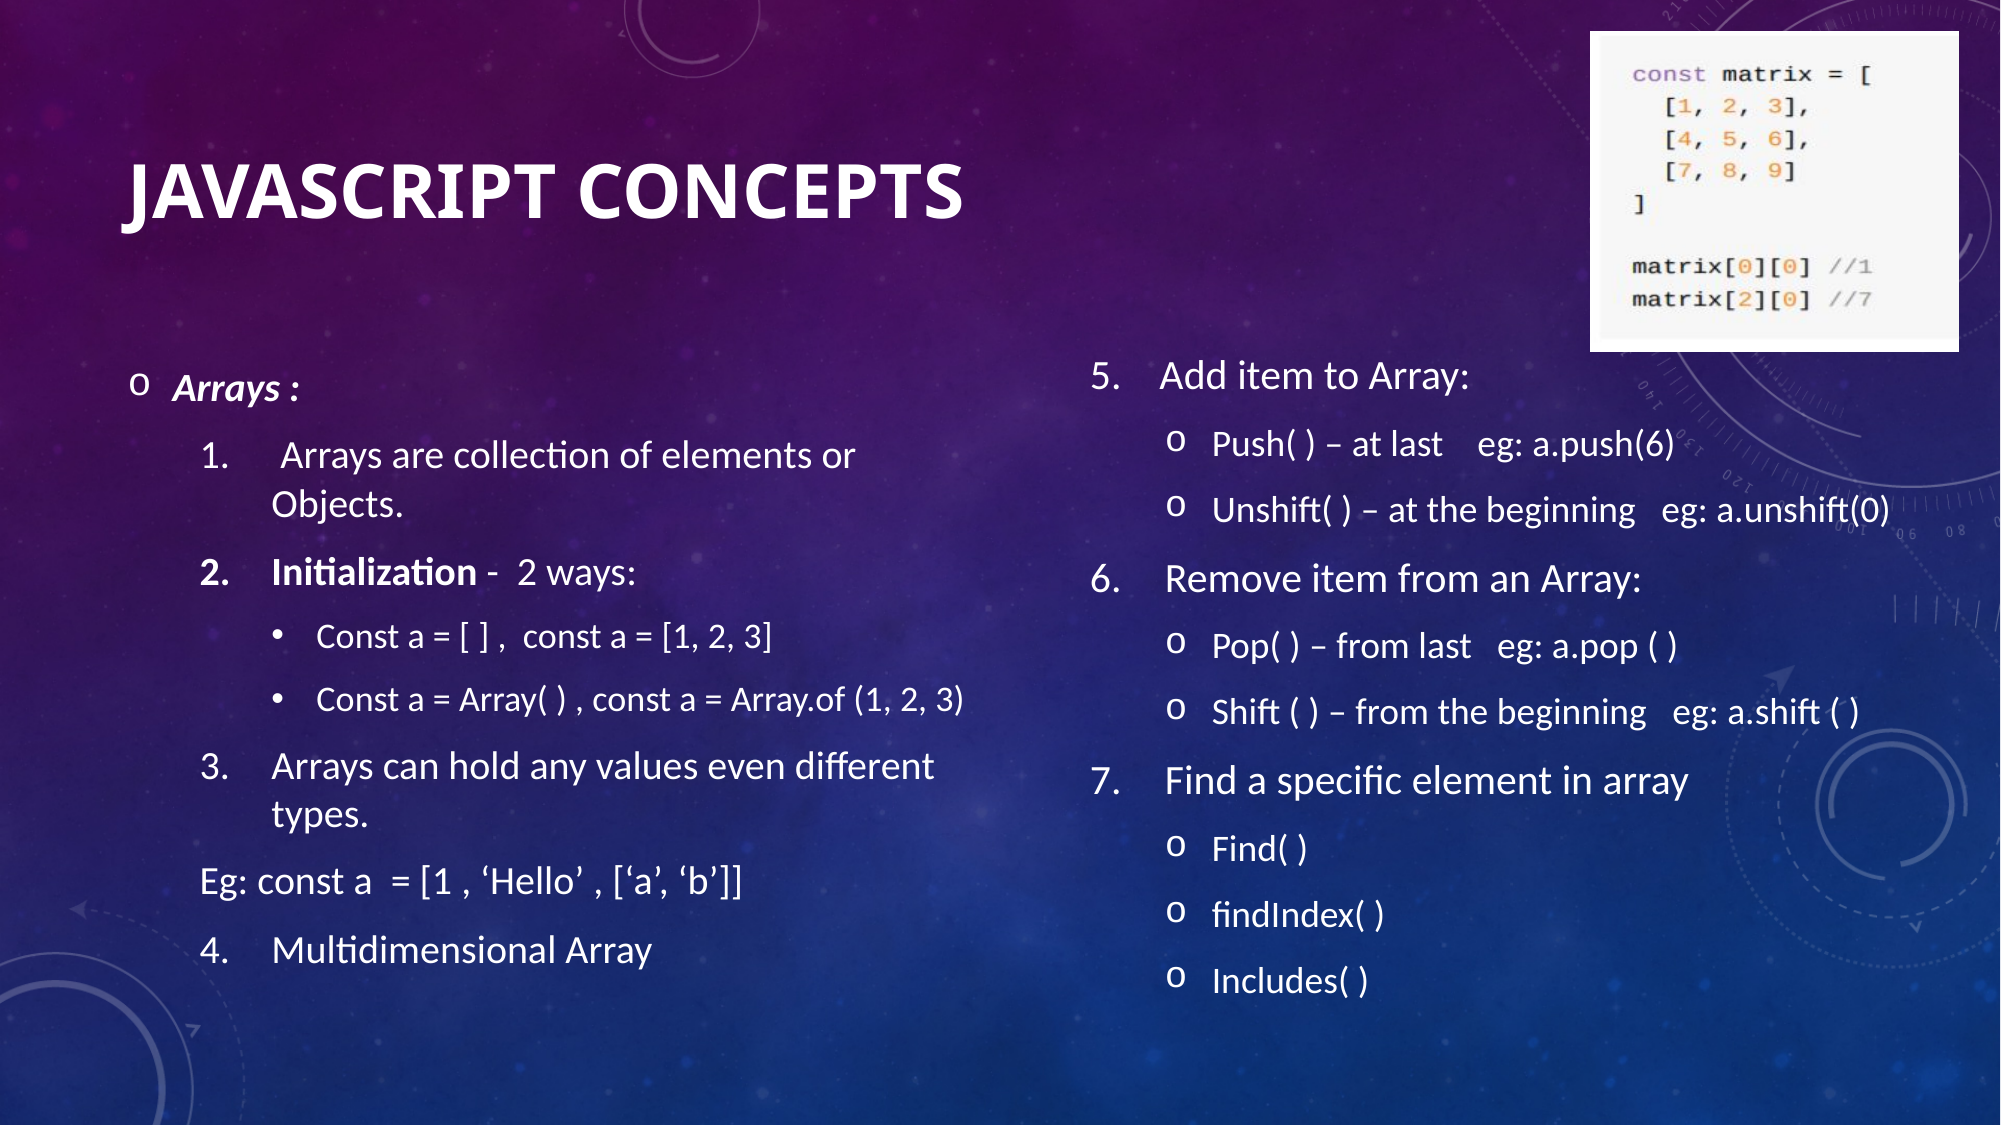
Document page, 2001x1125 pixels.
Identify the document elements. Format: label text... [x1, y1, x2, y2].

list 5. Add item to Array: Push( ) – at last eg: a.push(6) Unshift( ) – at the beginning eg: a.unshift(0) Remove item from an Array: Pop( ) – from last eg: a.pop ( ) Shift ( ) – from the beginning eg: a.shift ( ) Find a specific element in array Find( ) findIndex( ) Includes( ) [999, 340, 1914, 1044]
picture [0, 0, 2001, 1125]
list Arrays : Arrays are collection of elements or Objects. Initialization - 2 ways: Const a = [ ] , const a = [1, 2, 3] Const a = Array( ) , const a = Array.of (1, 2, 3) Arrays can hold any values even different types. Eg: const a = [1 , ‘Hello’ , [‘a’, ‘b’]] Multidimensional Array [112, 351, 999, 1044]
title JaVAScript Concepts [112, 103, 1584, 274]
